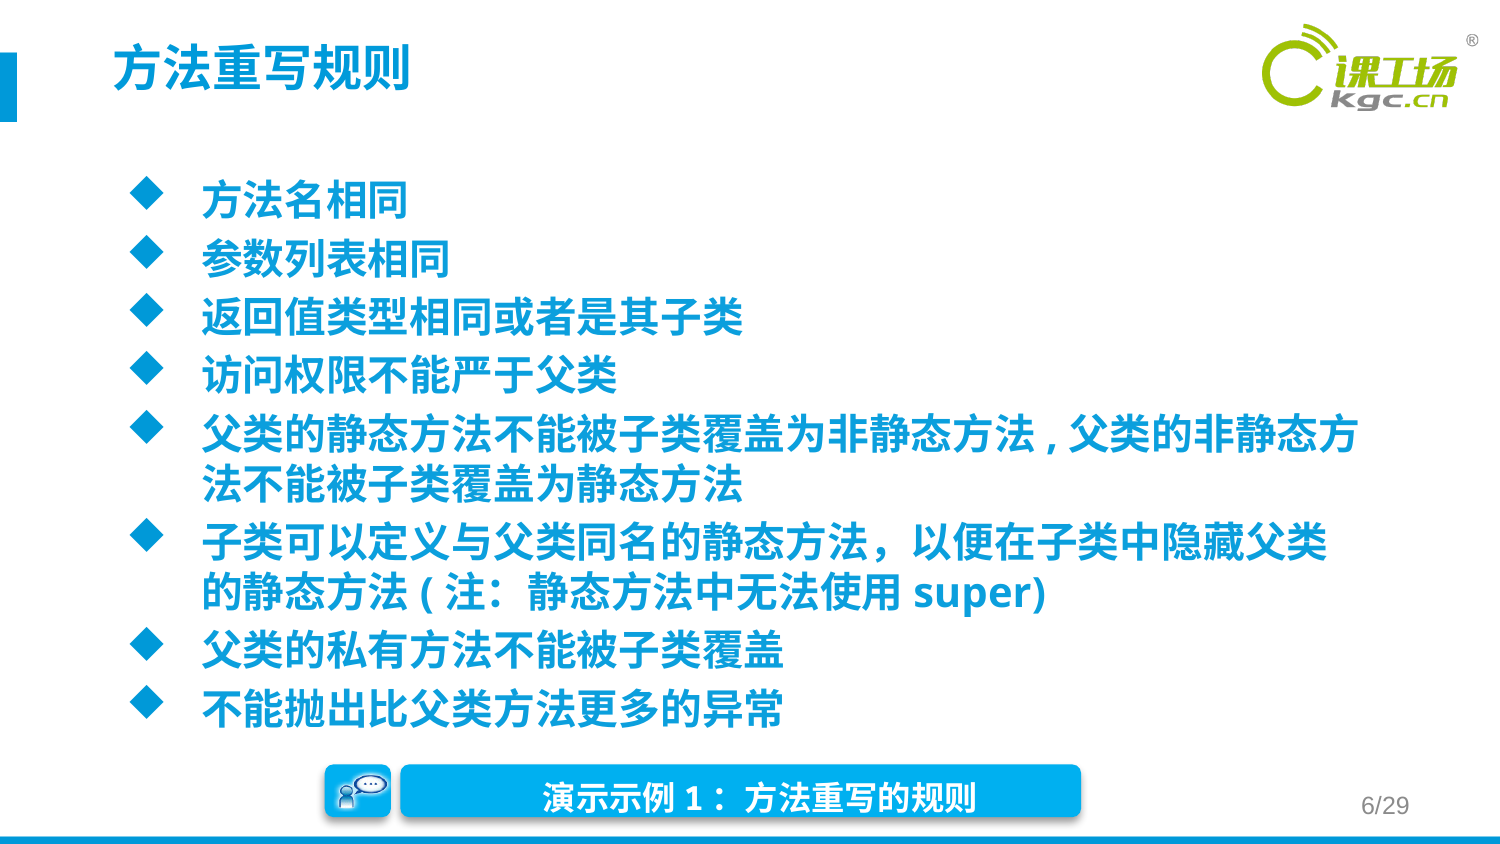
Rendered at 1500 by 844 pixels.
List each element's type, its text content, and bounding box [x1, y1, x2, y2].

text_box 方法重写规则 [112, 0, 1463, 141]
list 方法名相同 参数列表相同 返回值类型相同或者是其子类 访问权限不能严于父类 父类的静态方法不能被子类覆盖为非静态方法,父类的非静态方法不能被子类覆盖为静态方法 子类可以定义与父类同名的静态方法，以便在子类中隐藏父类的静态方法(注：静态方法中无法使用super) 父类的私有方法不能被子类覆盖 不能抛出比父类方法更多的异常 [110, 166, 1385, 724]
slide_number 6/29 [1085, 782, 1425, 828]
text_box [324, 764, 1082, 826]
picture [0, 0, 1500, 836]
